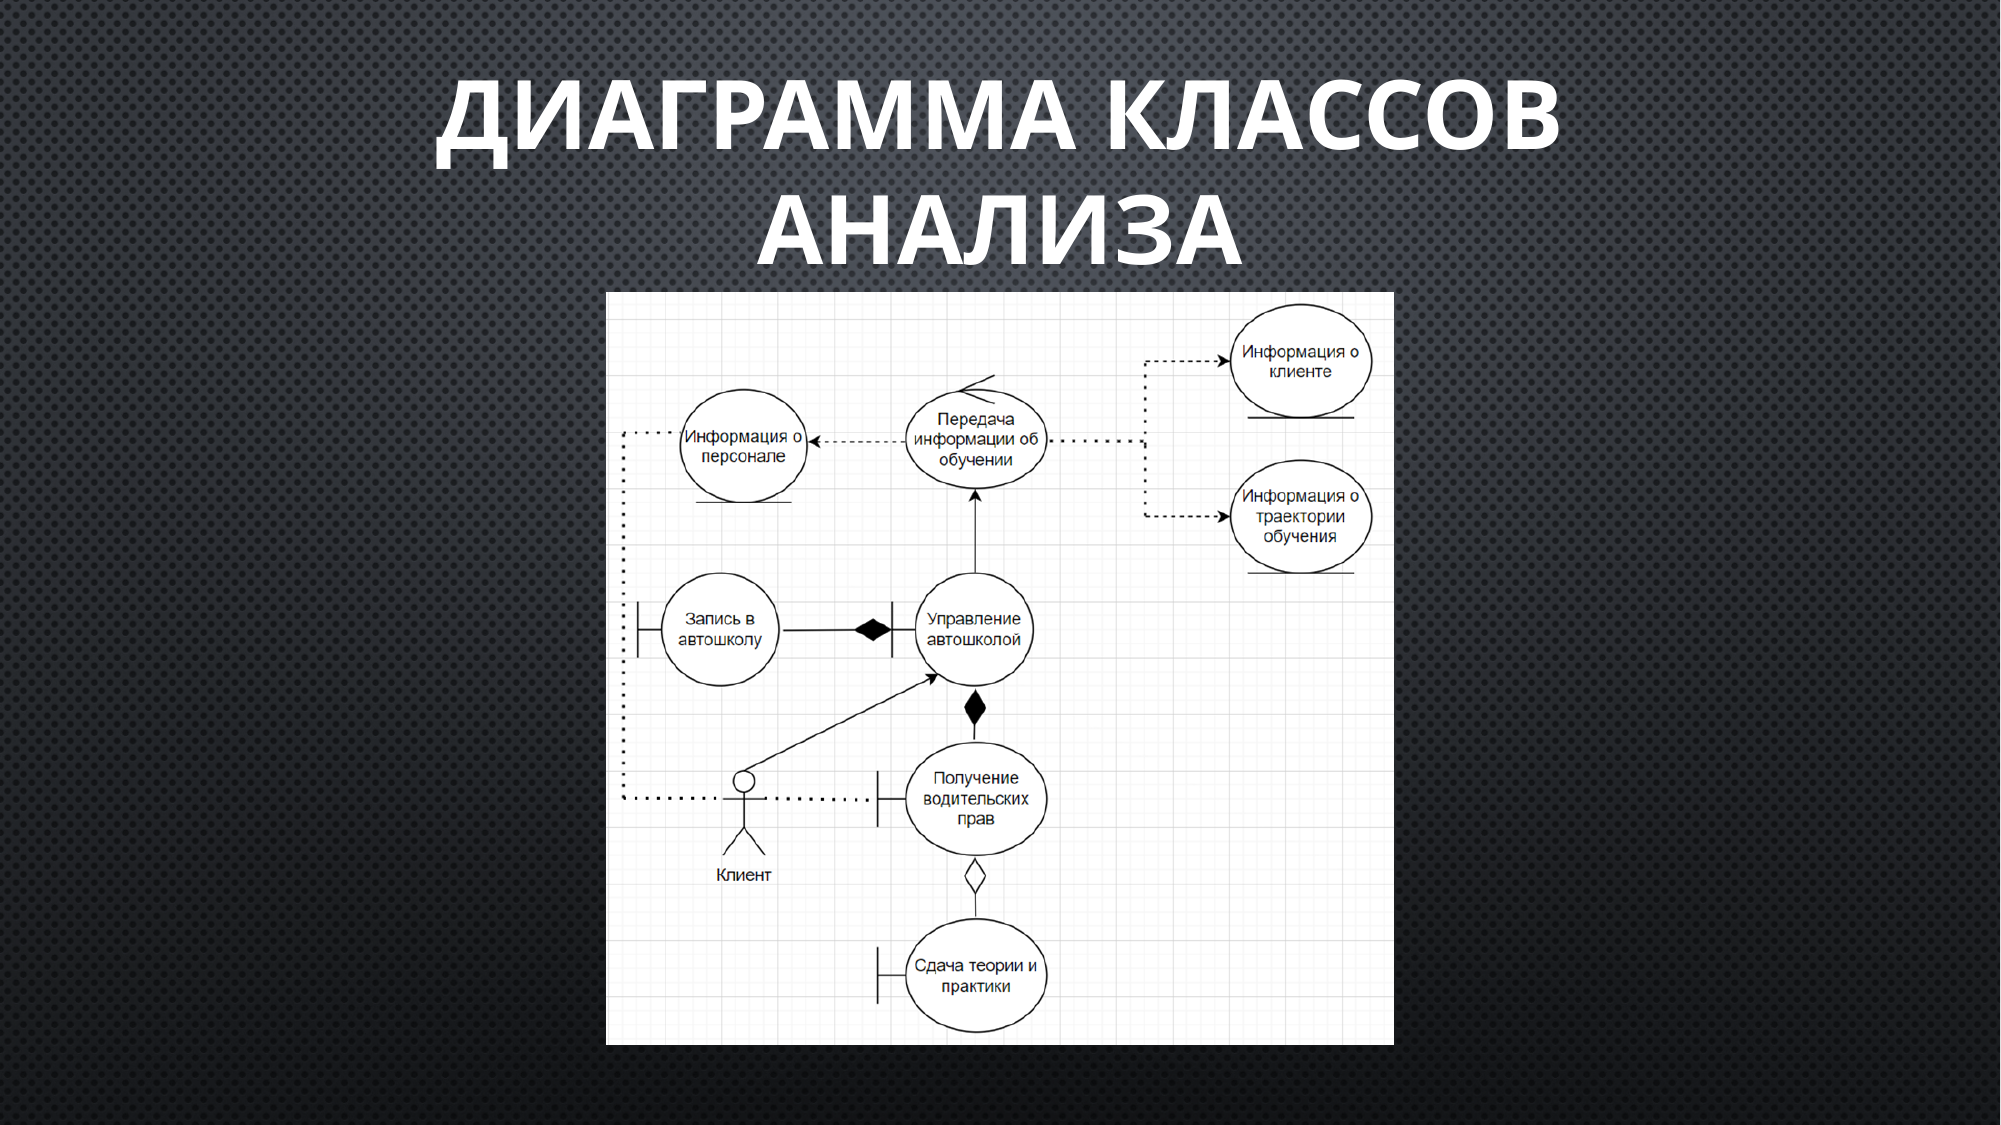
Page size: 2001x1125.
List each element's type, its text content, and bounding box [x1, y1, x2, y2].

title Диаграмма классов анализа [300, 45, 1700, 293]
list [606, 292, 1394, 1045]
